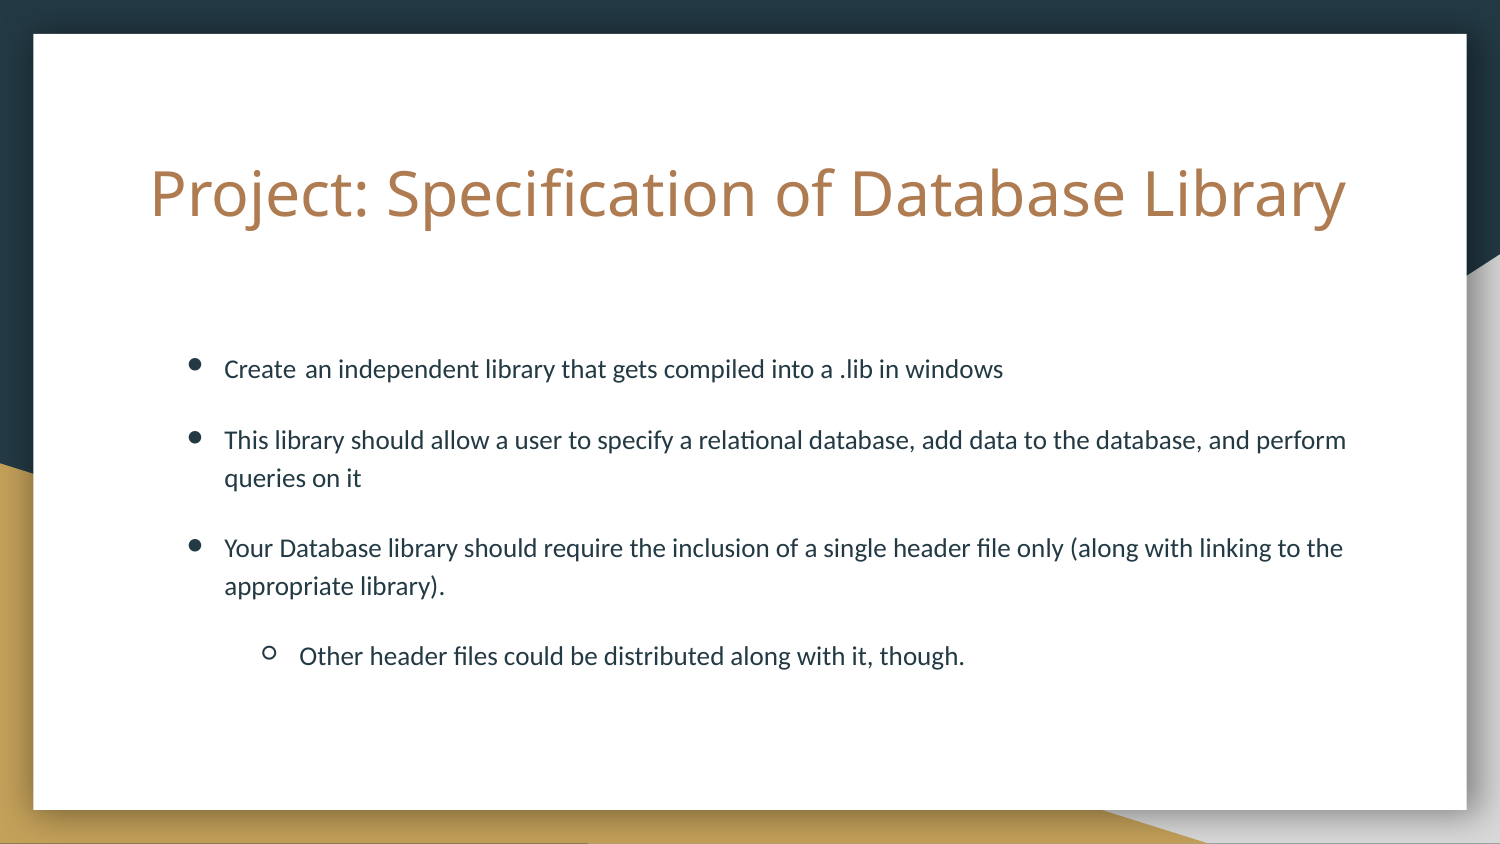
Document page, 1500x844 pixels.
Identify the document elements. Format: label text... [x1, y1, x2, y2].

title Project: Specification of Database Library [134, 138, 1366, 296]
list Create an independent library that gets compiled into a .lib in windows This library should allow a user to specify a relational database, add data to the database, and perform queries on it Your Database library should require the inclusion of a single header file only (along with linking to the appropriate library). Other header files could be distributed along with it, though. [134, 326, 1366, 729]
